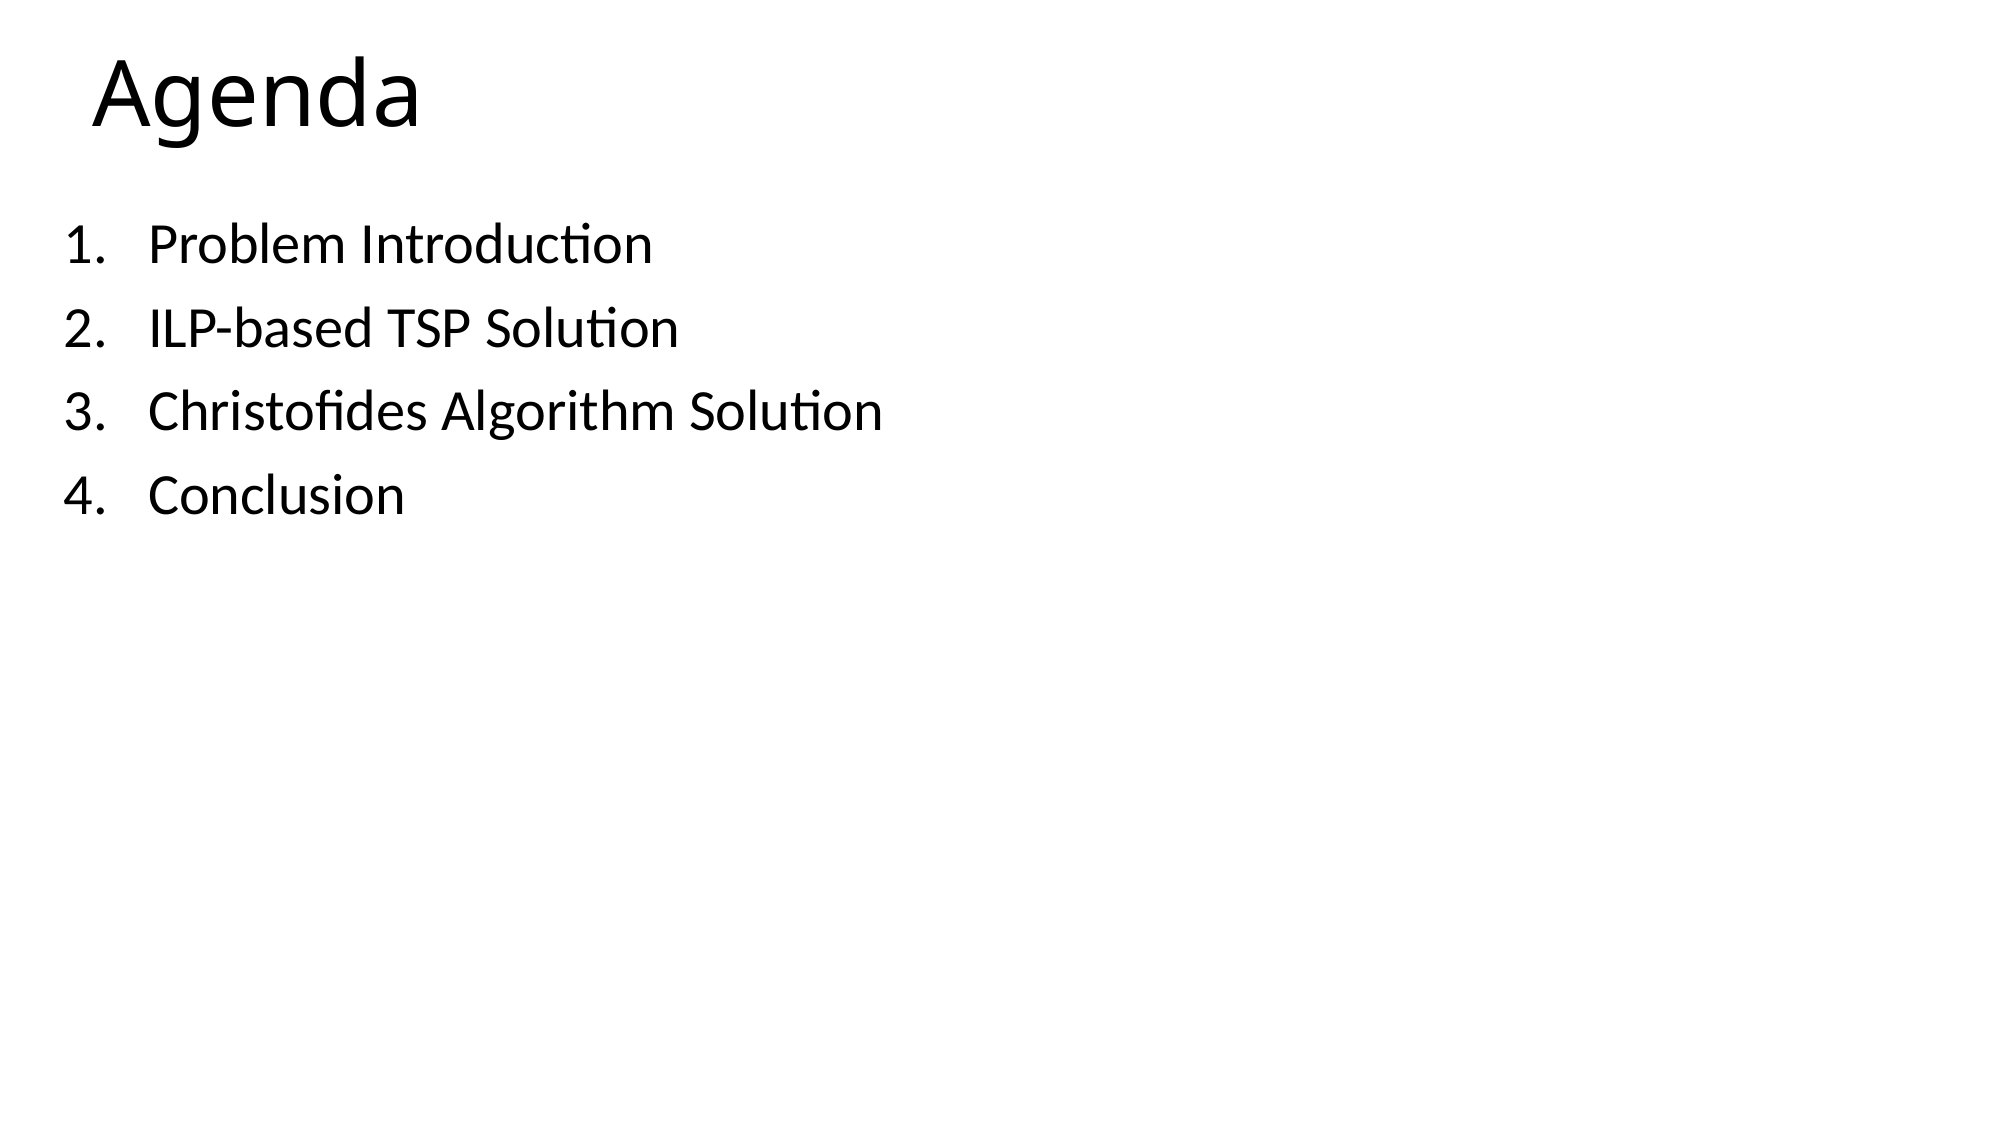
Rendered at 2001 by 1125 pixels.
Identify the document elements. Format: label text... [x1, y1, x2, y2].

title Agenda [77, 11, 1714, 183]
list Problem Introduction ILP-based TSP Solution Christofides Algorithm Solution Conclusion [48, 205, 1774, 920]
